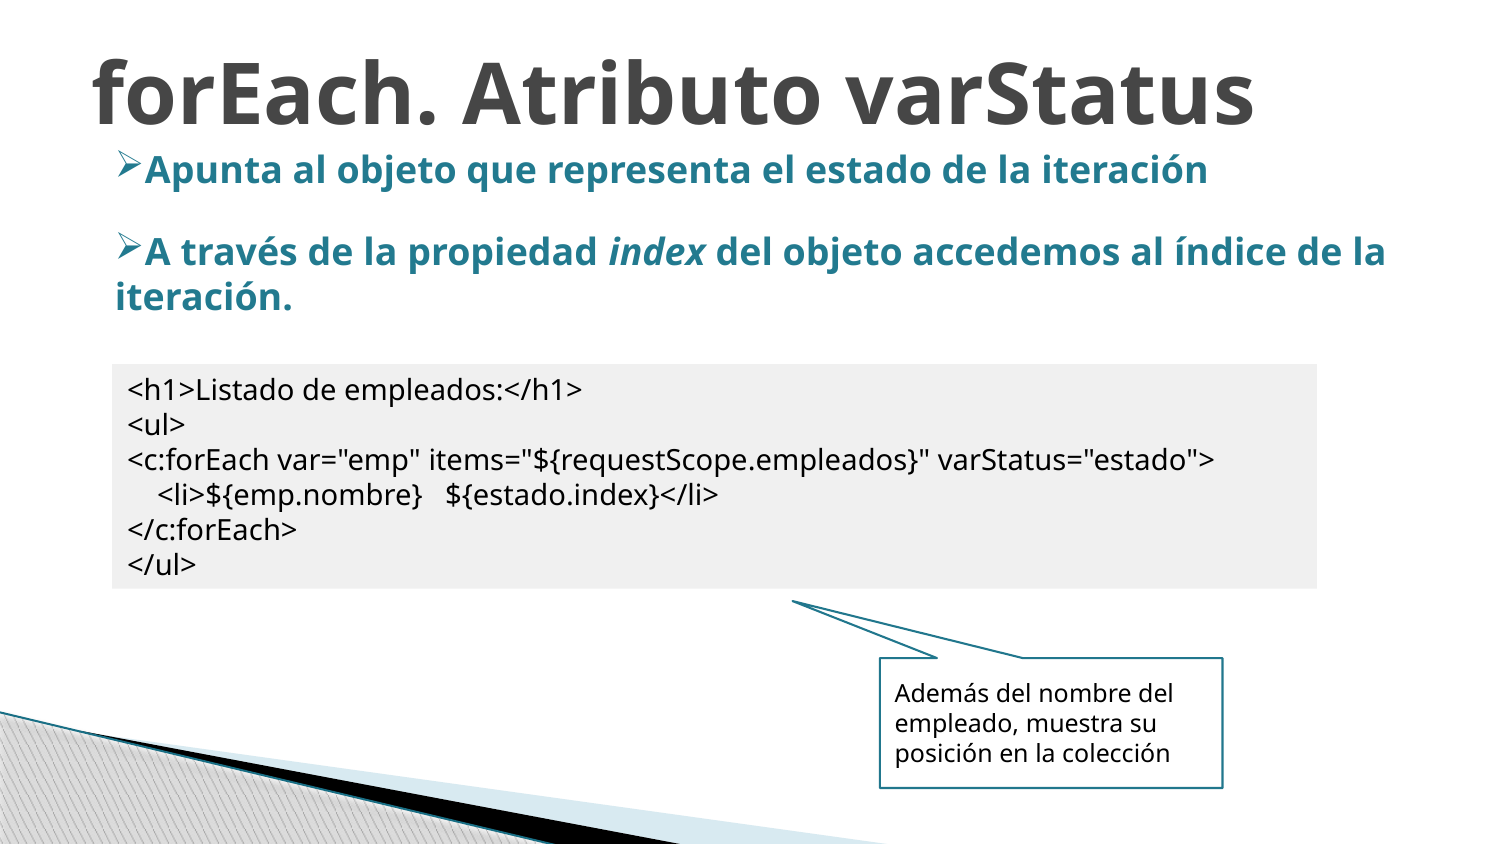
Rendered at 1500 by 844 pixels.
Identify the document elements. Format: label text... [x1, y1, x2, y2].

text_box Apunta al objeto que representa el estado de la iteración A través de la propiedad index del objeto accedemos al índice de la iteración. [100, 138, 1424, 340]
text_box Además del nombre del empleado, muestra su posición en la colección [879, 669, 1223, 775]
text_box [788, 596, 1228, 793]
text_box <h1>Listado de empleados:</h1> <ul> <c:forEach var="emp" items="${requestScope.empleados}" varStatus="estado"> <li>${emp.nombre} ${estado.index}</li> </c:forEach> </ul> [112, 364, 1317, 589]
text_box forEach. Atributo varStatus [76, 32, 1436, 165]
